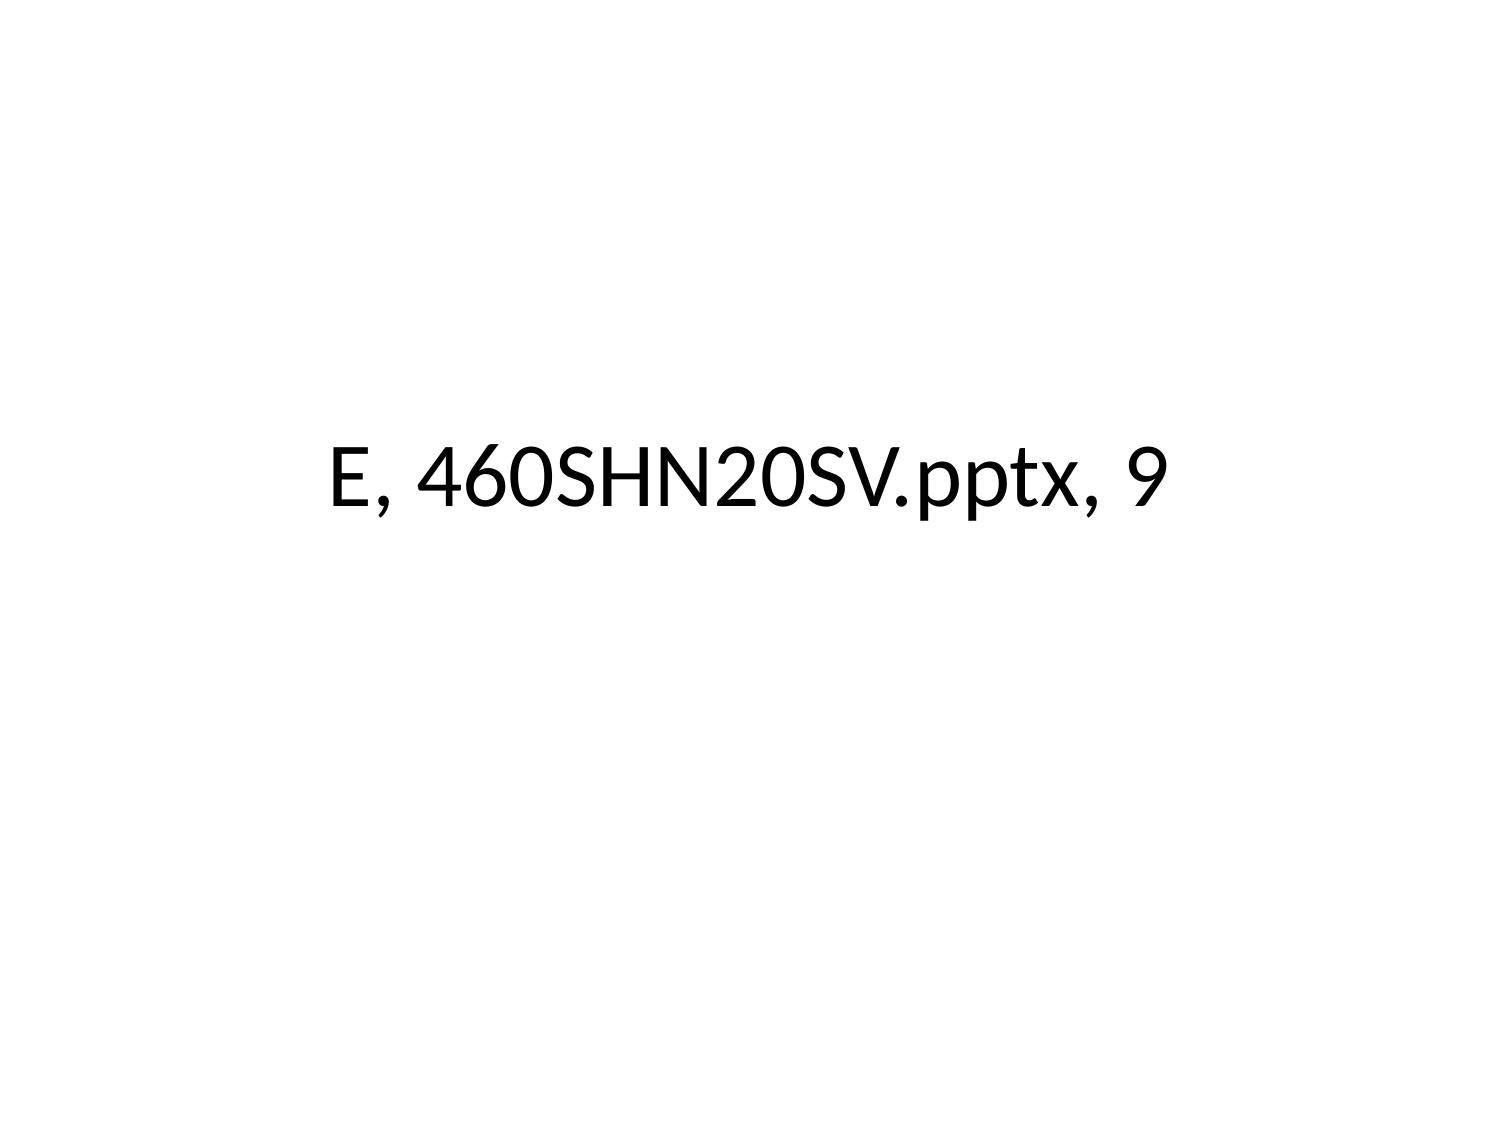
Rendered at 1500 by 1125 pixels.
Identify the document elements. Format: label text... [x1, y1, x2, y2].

title E, 460SHN20SV.pptx, 9 [112, 349, 1388, 591]
